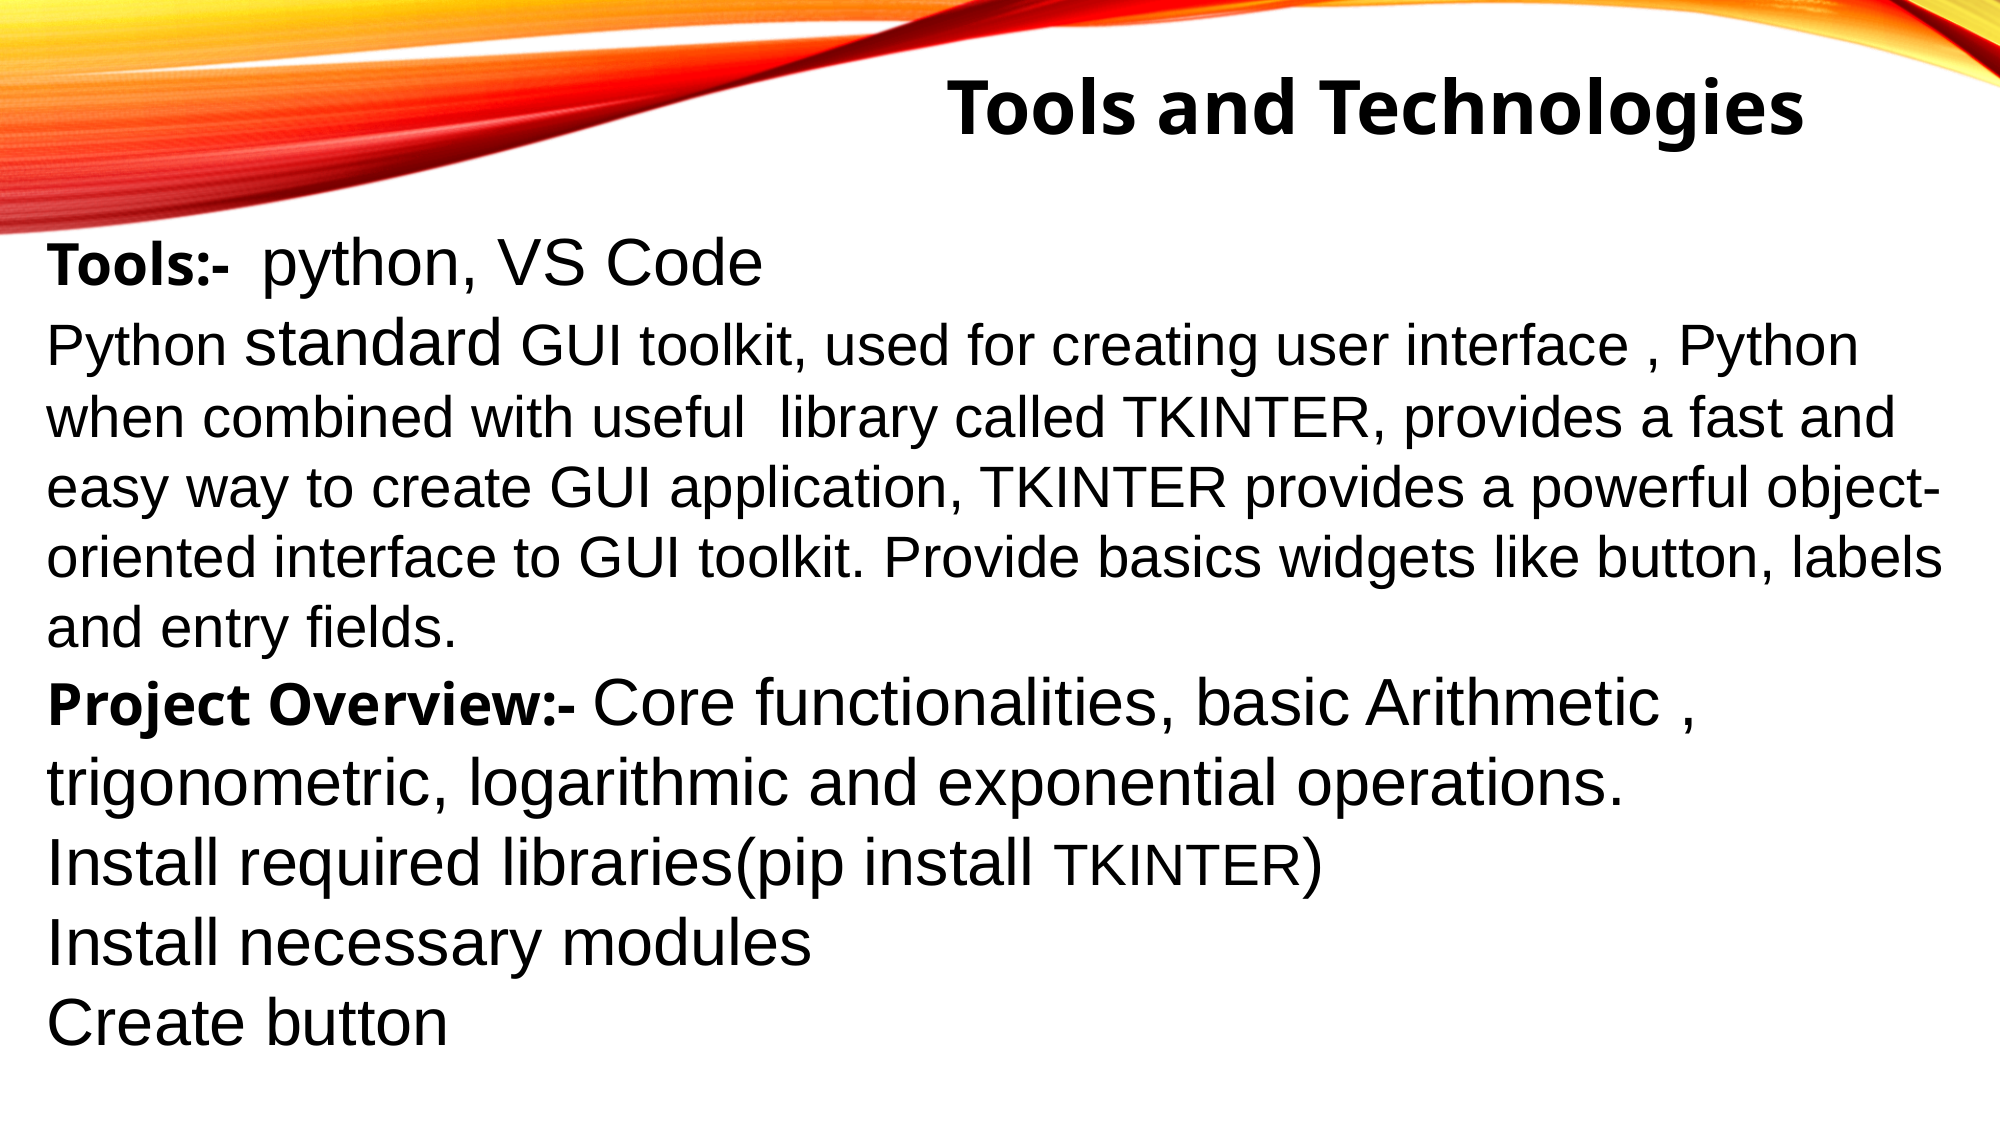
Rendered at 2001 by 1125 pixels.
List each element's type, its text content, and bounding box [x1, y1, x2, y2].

picture [0, 0, 2000, 237]
text_box Tools:- python, VS Code Python standard GUI toolkit, used for creating user interface , Python when combined with useful library called TKINTER, provides a fast and easy way to create GUI application, TKINTER provides a powerful object-oriented interface to GUI toolkit. Provide basics widgets like button, labels and entry fields. Project Overview:- Core functionalities, basic Arithmetic , trigonometric, logarithmic and exponential operations. Install required libraries(pip install TKINTER) Install necessary modules Create button [31, 232, 2000, 1125]
text_box Tools and Technologies [888, 50, 1864, 159]
